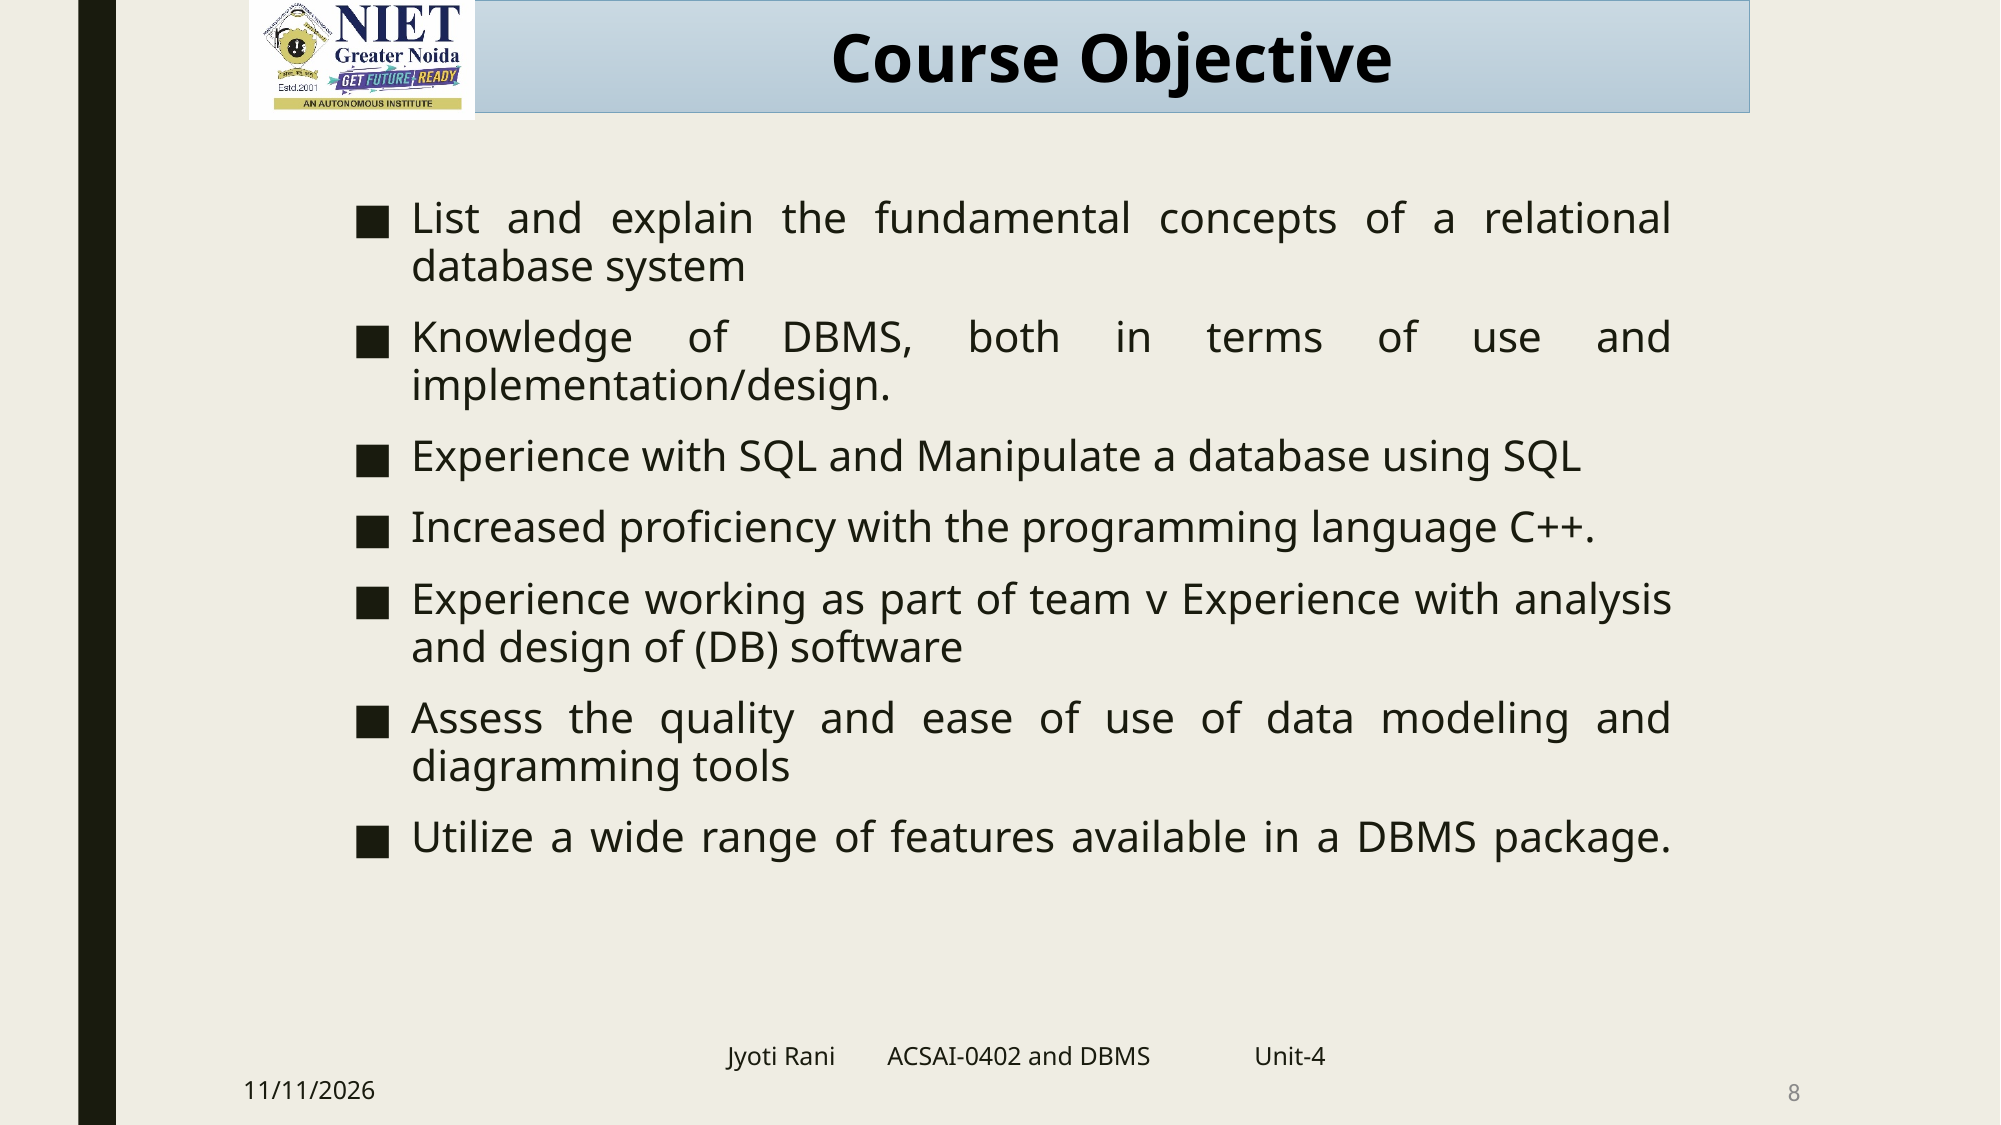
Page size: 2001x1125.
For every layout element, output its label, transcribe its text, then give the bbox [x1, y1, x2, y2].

footer Jyoti Rani ACSAI-0402 and DBMS Unit-4 [712, 1025, 1567, 1085]
list List and explain the fundamental concepts of a relational database system Knowledge of DBMS, both in terms of use and implementation/design. Experience with SQL and Manipulate a database using SQL Increased proficiency with the programming language C++. Experience working as part of team v Experience with analysis and design of (DB) software Assess the quality and ease of use of data modeling and diagramming tools Utilize a wide range of features available in a DBMS package. [337, 187, 1688, 930]
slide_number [228, 1058, 426, 1125]
slide_number 8 [1553, 1058, 1816, 1125]
picture [249, 0, 475, 121]
text_box Course Objective [475, 0, 1750, 113]
